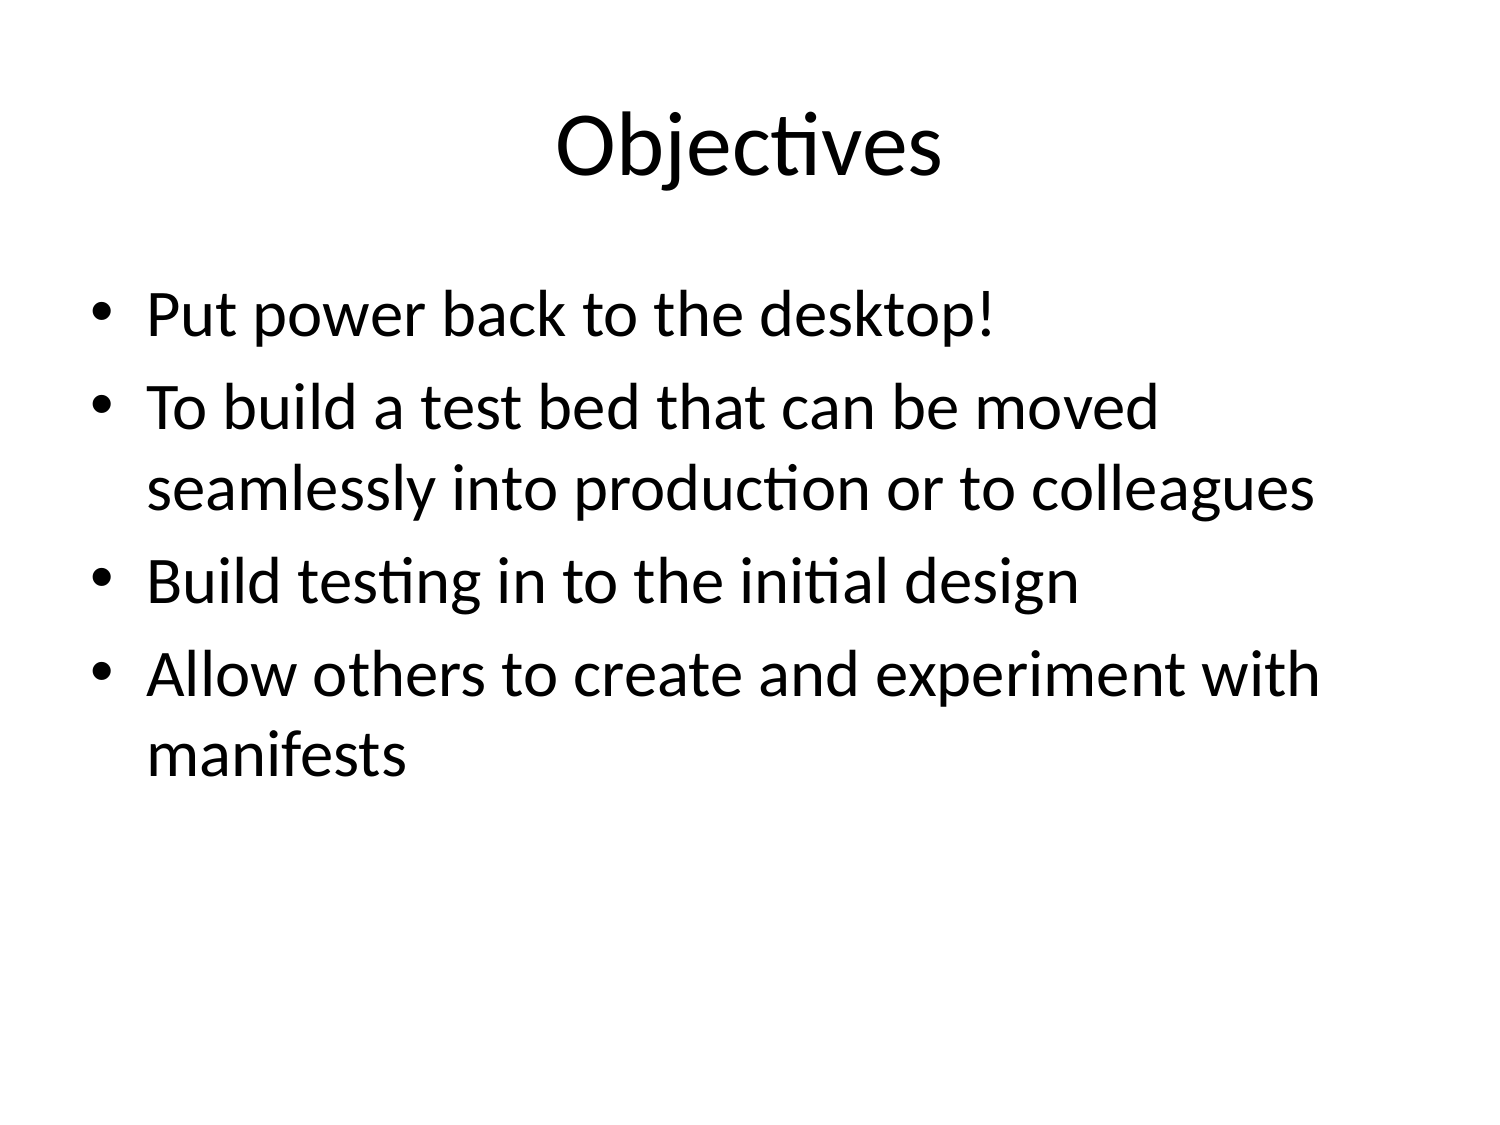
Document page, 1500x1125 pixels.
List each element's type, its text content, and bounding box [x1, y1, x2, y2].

title Objectives [75, 45, 1425, 233]
list Put power back to the desktop! To build a test bed that can be moved seamlessly into production or to colleagues Build testing in to the initial design Allow others to create and experiment with manifests [75, 262, 1425, 1005]
